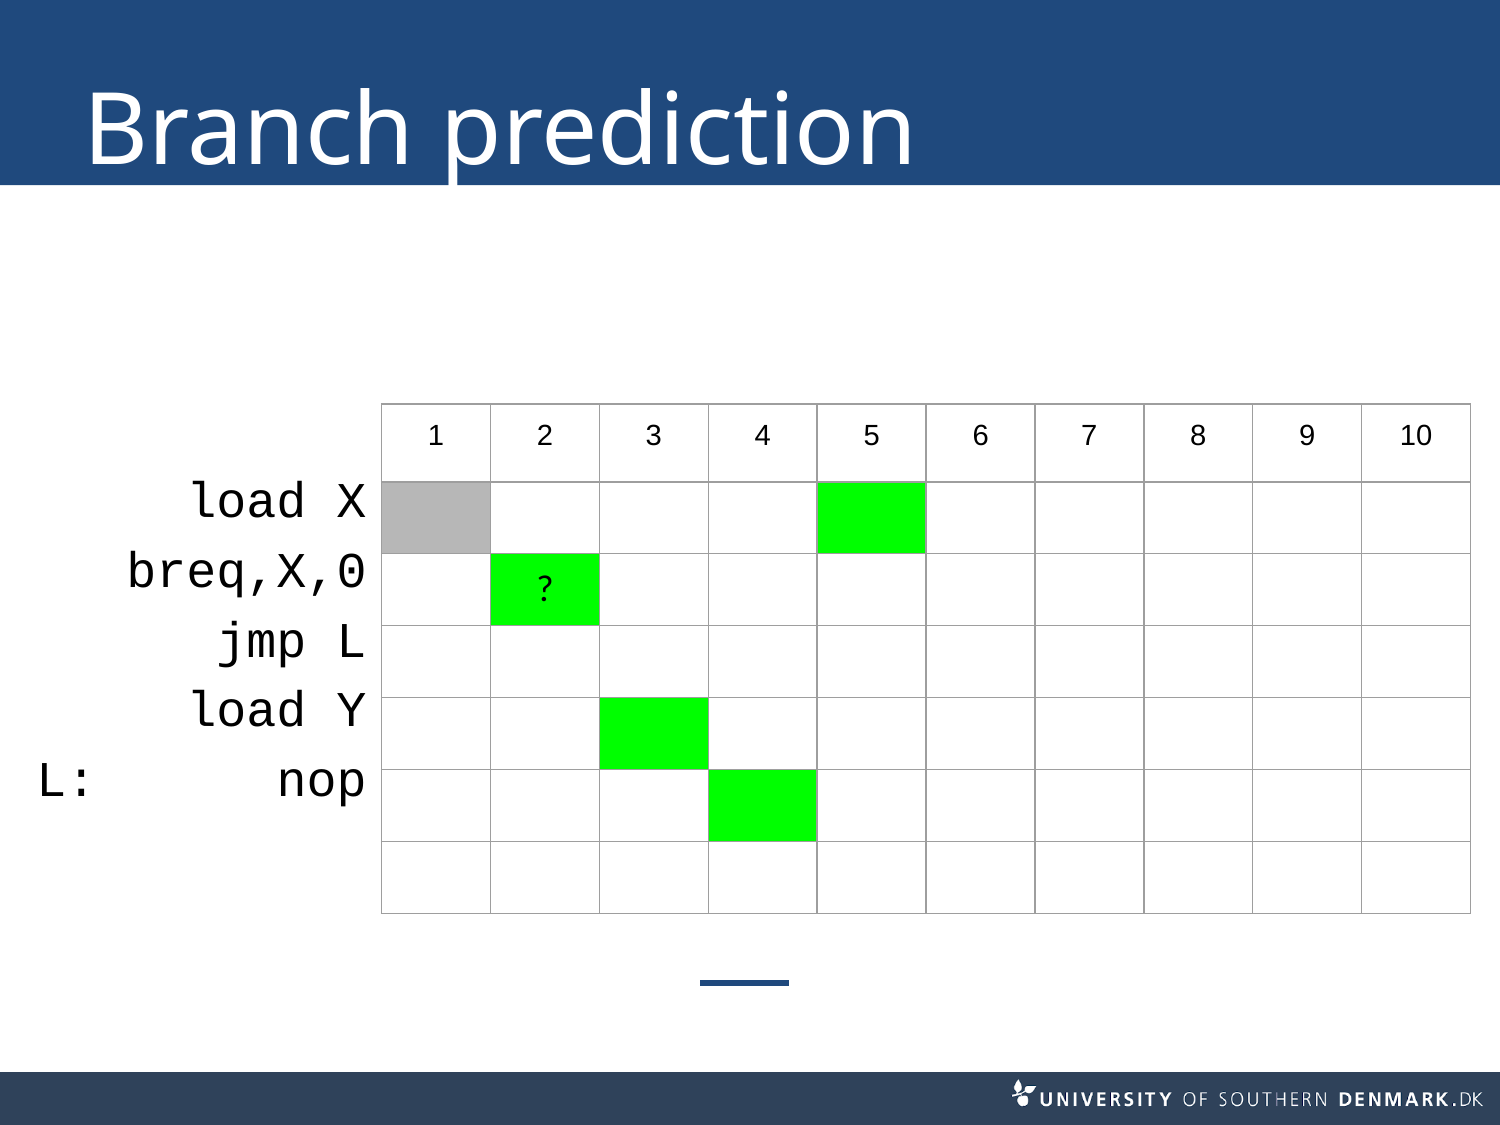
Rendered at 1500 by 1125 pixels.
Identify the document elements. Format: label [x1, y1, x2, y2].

table_cell [382, 626, 490, 697]
table_cell [1036, 626, 1143, 697]
table_cell [382, 554, 490, 625]
table_cell [1362, 698, 1470, 769]
table_cell [1145, 842, 1252, 913]
table_cell [1036, 842, 1143, 913]
table_header [709, 405, 816, 481]
table_cell [1362, 842, 1470, 913]
table_cell [709, 842, 816, 913]
table_cell [491, 626, 599, 697]
table_header [1253, 405, 1361, 481]
table_cell [1253, 554, 1361, 625]
table_cell [818, 483, 925, 553]
table_cell [1253, 483, 1361, 553]
table_cell [709, 698, 816, 769]
table_cell [709, 483, 816, 553]
table_cell [600, 626, 708, 697]
table_cell [1145, 698, 1252, 769]
table_cell [491, 698, 599, 769]
table_cell [709, 770, 816, 841]
table_cell [1145, 626, 1252, 697]
table_cell [600, 770, 708, 841]
table_header [382, 405, 490, 481]
table_cell [382, 842, 490, 913]
table_cell [1036, 698, 1143, 769]
table_header [1362, 405, 1470, 481]
table_cell [382, 770, 490, 841]
table_cell [600, 842, 708, 913]
table_cell [1036, 554, 1143, 625]
table_cell [491, 483, 599, 551]
table_header [600, 405, 708, 481]
table_cell [600, 554, 708, 625]
table_cell [1253, 842, 1361, 913]
table_cell [818, 554, 925, 625]
table_cell [491, 842, 599, 913]
table_header [1036, 405, 1143, 481]
title [68, 63, 1465, 186]
table_cell [709, 554, 816, 625]
table_cell [1036, 483, 1143, 553]
table_cell [927, 770, 1034, 841]
table_header [927, 405, 1034, 481]
table_cell [818, 626, 925, 697]
table_cell [1362, 554, 1470, 625]
table_cell [818, 770, 925, 841]
list [0, 452, 382, 858]
table_cell [927, 626, 1034, 697]
table_cell [927, 698, 1034, 769]
table_cell [382, 483, 490, 553]
table_cell [491, 770, 599, 841]
table_cell [927, 842, 1034, 913]
table_cell [1362, 483, 1470, 553]
table_cell [1362, 770, 1470, 841]
table_cell [1253, 626, 1361, 697]
table_cell [600, 483, 708, 553]
table_cell [1145, 554, 1252, 625]
table_cell [1253, 770, 1361, 841]
table_cell [927, 554, 1034, 625]
table_cell [1036, 770, 1143, 841]
table_cell [818, 698, 925, 769]
table_cell [491, 621, 599, 625]
picture [0, 1072, 1500, 1125]
table_header [491, 405, 599, 481]
text_box [490, 551, 600, 621]
table_cell [382, 698, 490, 769]
table_header [1145, 405, 1252, 481]
table_cell [1145, 483, 1252, 553]
table_cell [927, 483, 1034, 553]
table_cell [818, 842, 925, 913]
table_cell [1362, 626, 1470, 697]
table_cell [600, 698, 708, 769]
table_cell [1253, 698, 1361, 769]
table_cell [709, 626, 816, 697]
table_cell [1145, 770, 1252, 841]
table_header [818, 405, 925, 481]
